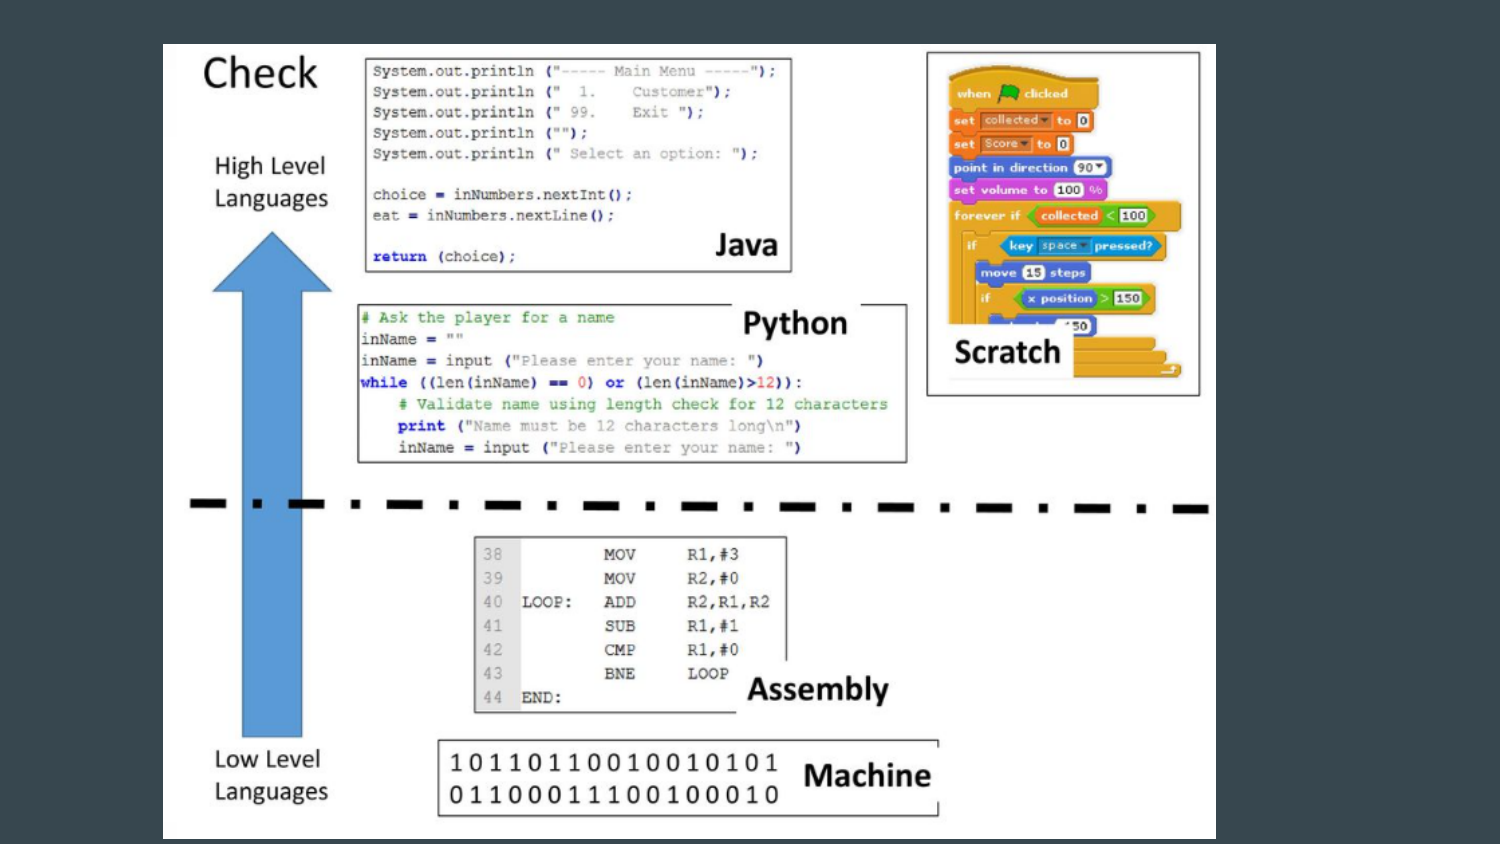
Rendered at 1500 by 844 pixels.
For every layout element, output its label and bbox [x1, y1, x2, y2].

picture [163, 44, 1217, 839]
